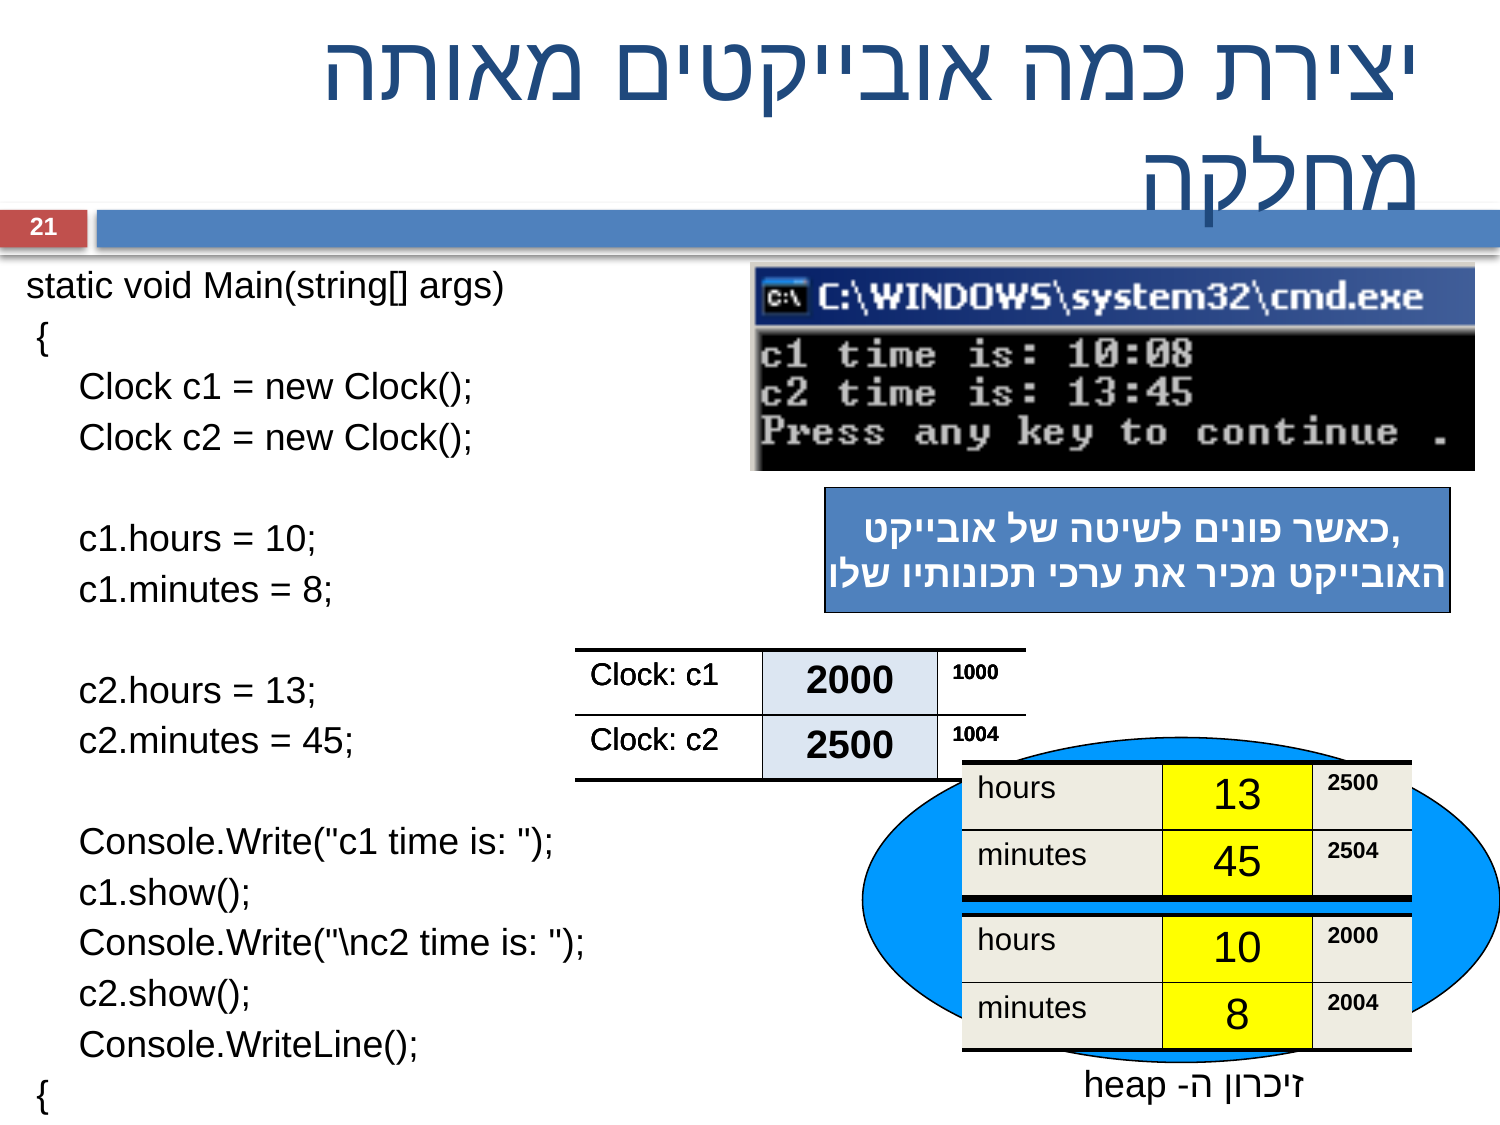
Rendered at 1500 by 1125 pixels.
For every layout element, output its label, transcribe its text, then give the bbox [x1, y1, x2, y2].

table_cell 1004 [938, 716, 1026, 778]
table_header Clock: c1 [575, 652, 762, 714]
text_box זיכרון ה- heap [974, 1052, 1413, 1113]
table_cell minutes [962, 983, 1162, 1048]
table_cell Clock: c2 [575, 716, 762, 778]
picture [749, 262, 1476, 472]
table_header 2000 [1313, 917, 1412, 982]
table_cell minutes [962, 831, 1162, 895]
table_header hours [962, 765, 1162, 829]
list static void Main(string[] args) { Clock c1 = new Clock(); Clock c2 = new Clock(); c1.hours = 10; c1.minutes = 8; c2.hours = 13; c2.minutes = 45; Console.Write("c1 time is: "); c1.show(); Console.Write("\nc2 time is: "); c2.show(); Console.WriteLine(); { [0, 262, 775, 1005]
table_cell 45 [1163, 831, 1312, 895]
table_cell 8 [1163, 983, 1312, 1048]
text_box [862, 782, 1500, 1018]
table_header 13 [1163, 765, 1312, 829]
text_box [1026, 737, 1344, 760]
text_box כאשר פונים לשיטה של אובייקט, האובייקט מכיר את ערכי תכונותיו שלו [825, 487, 1450, 613]
table_header 1000 [938, 652, 1026, 714]
table_header 10 [1163, 917, 1312, 982]
table_header hours [962, 917, 1162, 982]
table_header 2500 [1313, 765, 1412, 829]
table_cell 2504 [1313, 831, 1412, 895]
table_cell 2500 [763, 716, 937, 778]
table_cell 2004 [1313, 983, 1412, 1048]
title יצירת כמה אובייקטים מאותה מחלקה [99, 37, 1438, 200]
slide_number 21 [0, 208, 88, 249]
table_header 2000 [763, 652, 937, 714]
